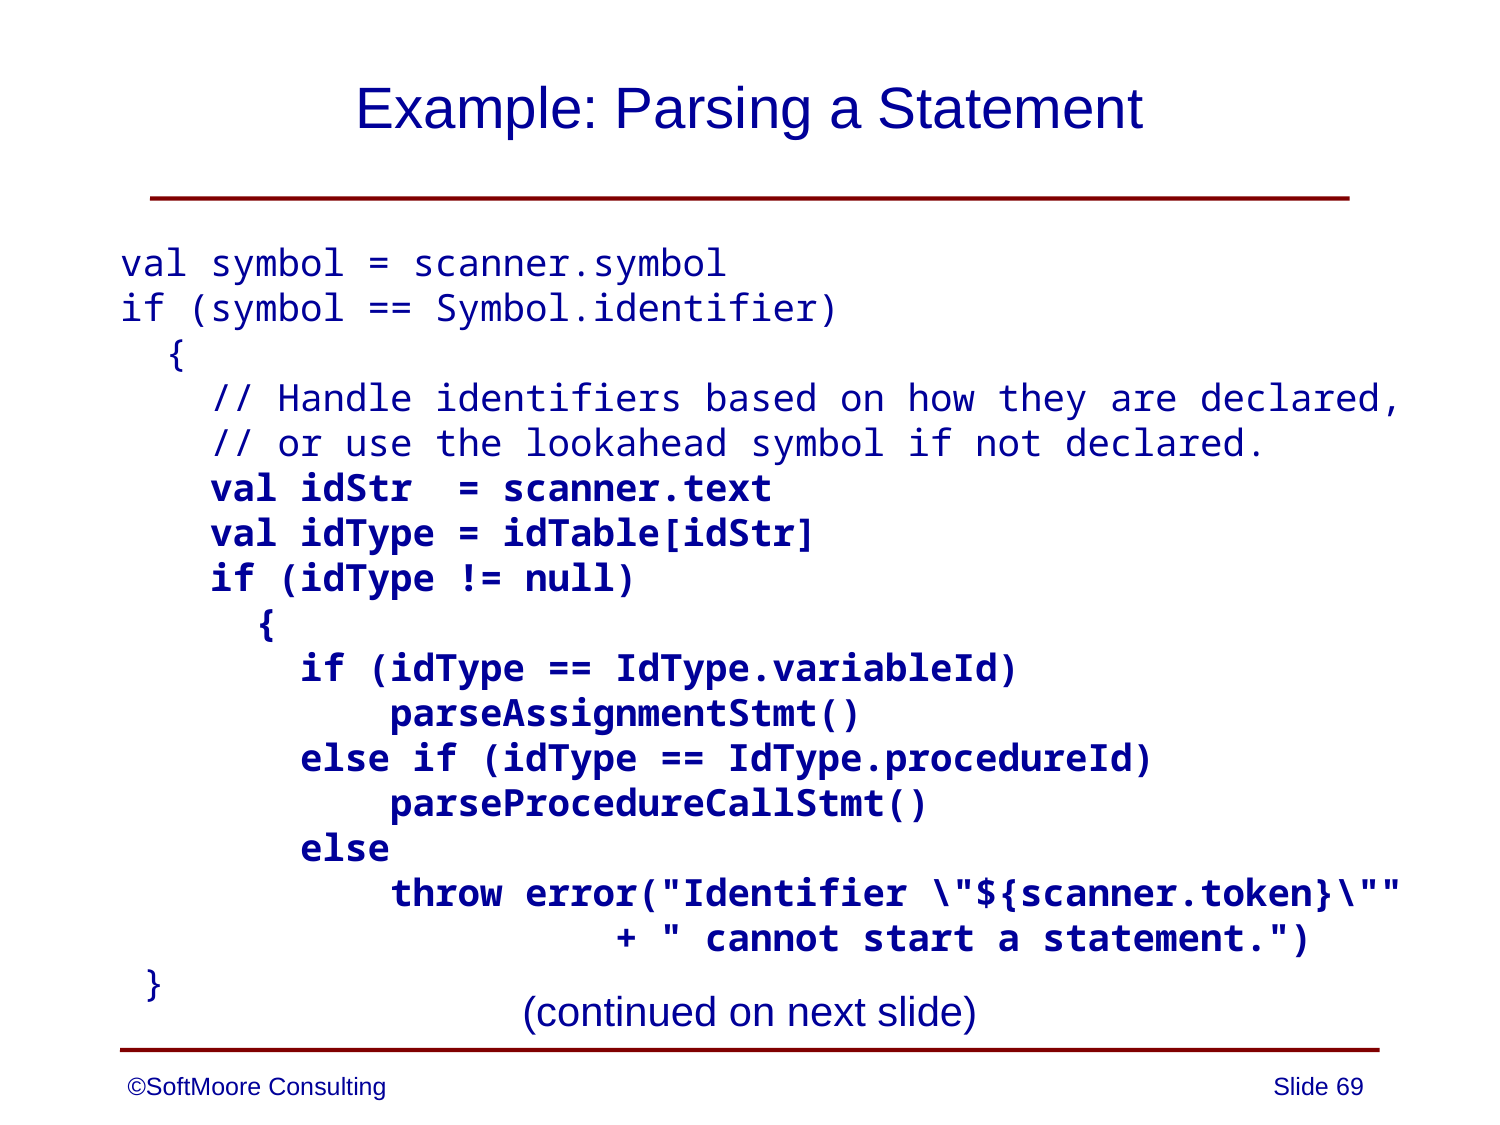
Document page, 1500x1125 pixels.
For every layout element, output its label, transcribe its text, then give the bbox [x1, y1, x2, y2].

title Example: Parsing a Statement [149, 22, 1350, 188]
slide_number Slide 69 [1078, 1061, 1380, 1109]
footer ©SoftMoore Consulting [111, 1061, 563, 1109]
list val symbol = scanner.symbol if (symbol == Symbol.identifier) { // Handle identifiers based on how they are declared, // or use the lookahead symbol if not declared. val idStr = scanner.text val idType = idTable[idStr] if (idType != null) { if (idType == IdType.variableId) parseAssignmentStmt() else if (idType == IdType.procedureId) parseProcedureCallStmt() else throw error("Identifier \"${scanner.token}\"" + " cannot start a statement.") } [74, 223, 1425, 1034]
text_box (continued on next slide) [507, 976, 993, 1042]
